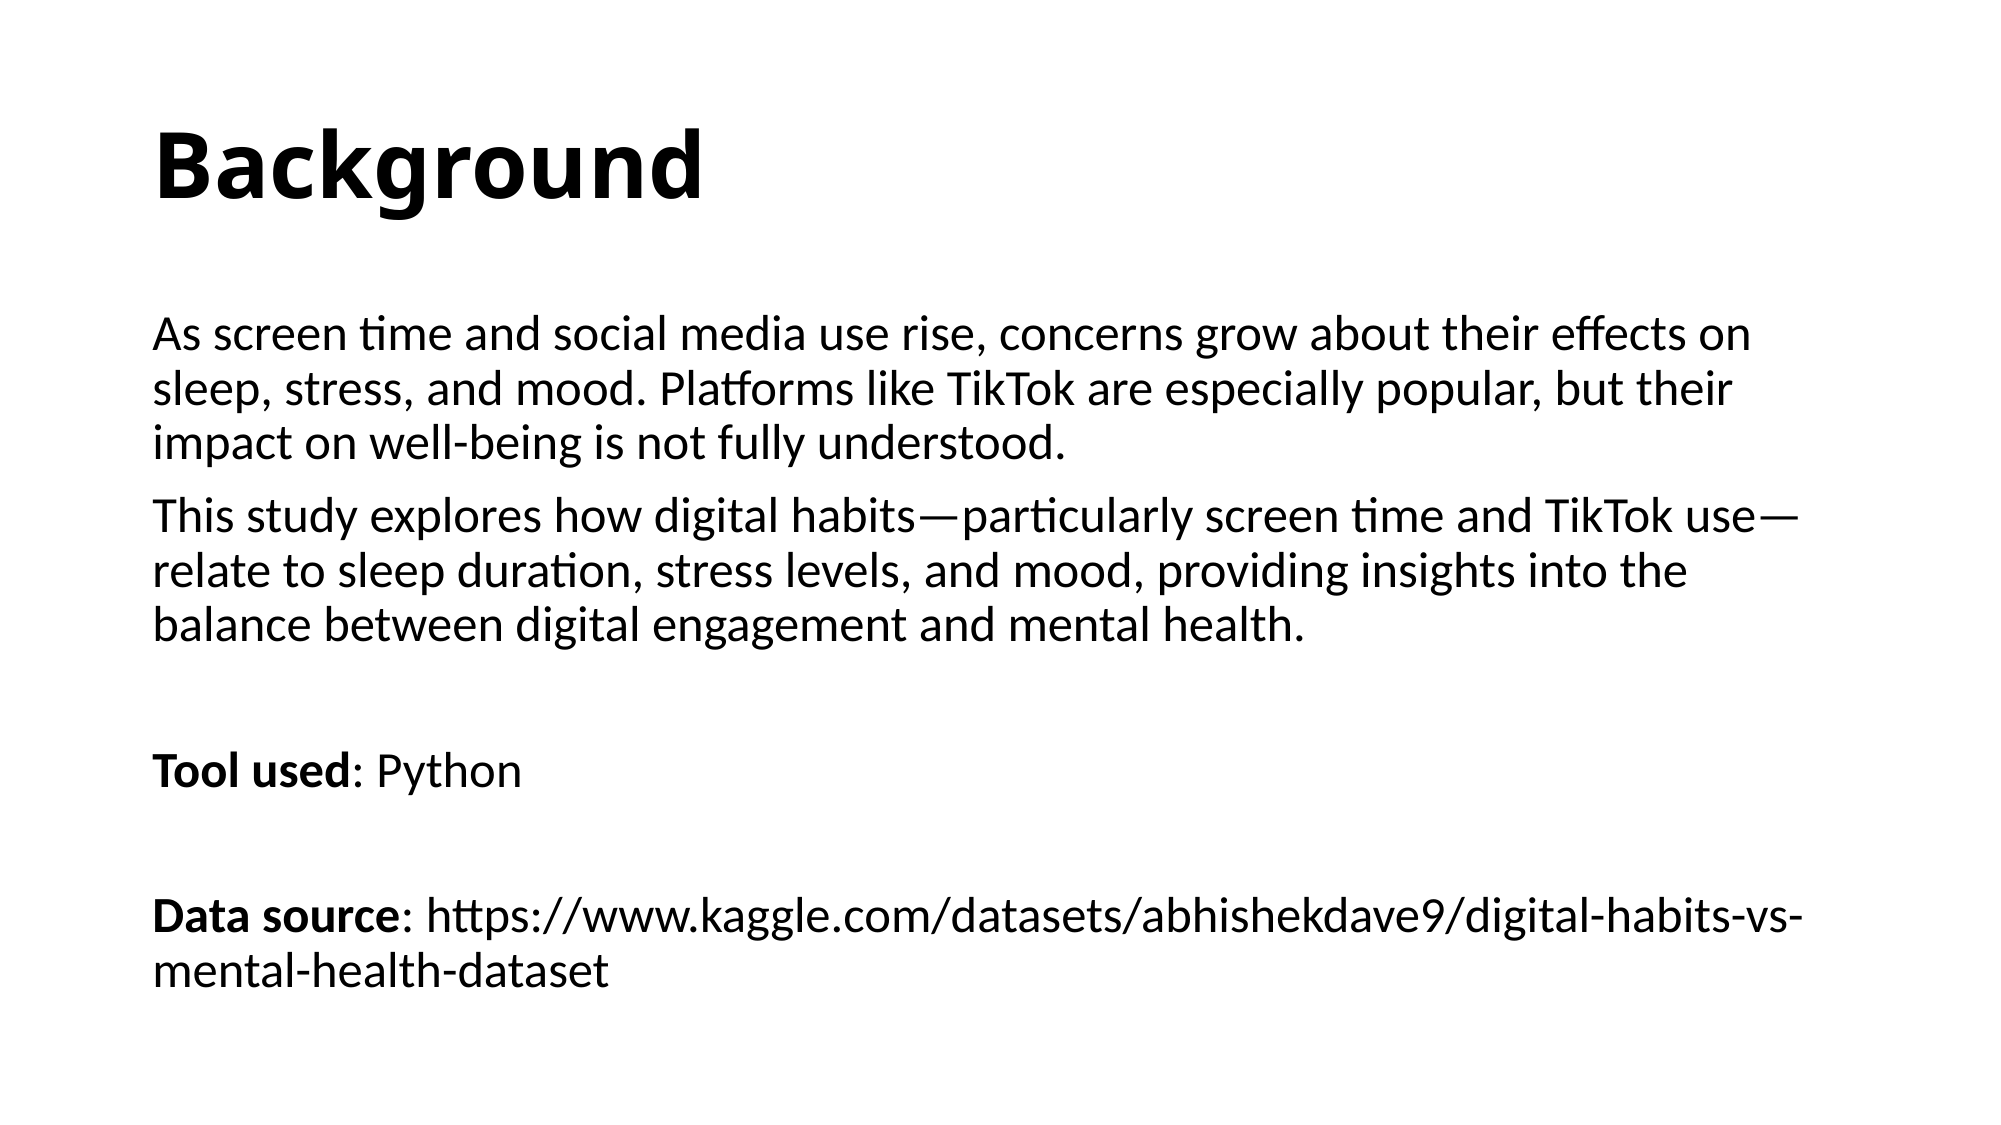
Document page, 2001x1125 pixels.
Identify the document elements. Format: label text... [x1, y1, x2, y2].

list As screen time and social media use rise, concerns grow about their effects on sleep, stress, and mood. Platforms like TikTok are especially popular, but their impact on well-being is not fully understood. This study explores how digital habits—particularly screen time and TikTok use—relate to sleep duration, stress levels, and mood, providing insights into the balance between digital engagement and mental health. Tool used: Python Data source: https://www.kaggle.com/datasets/abhishekdave9/digital-habits-vs-mental-health-dataset [137, 299, 1863, 1014]
title Background [137, 59, 1863, 278]
